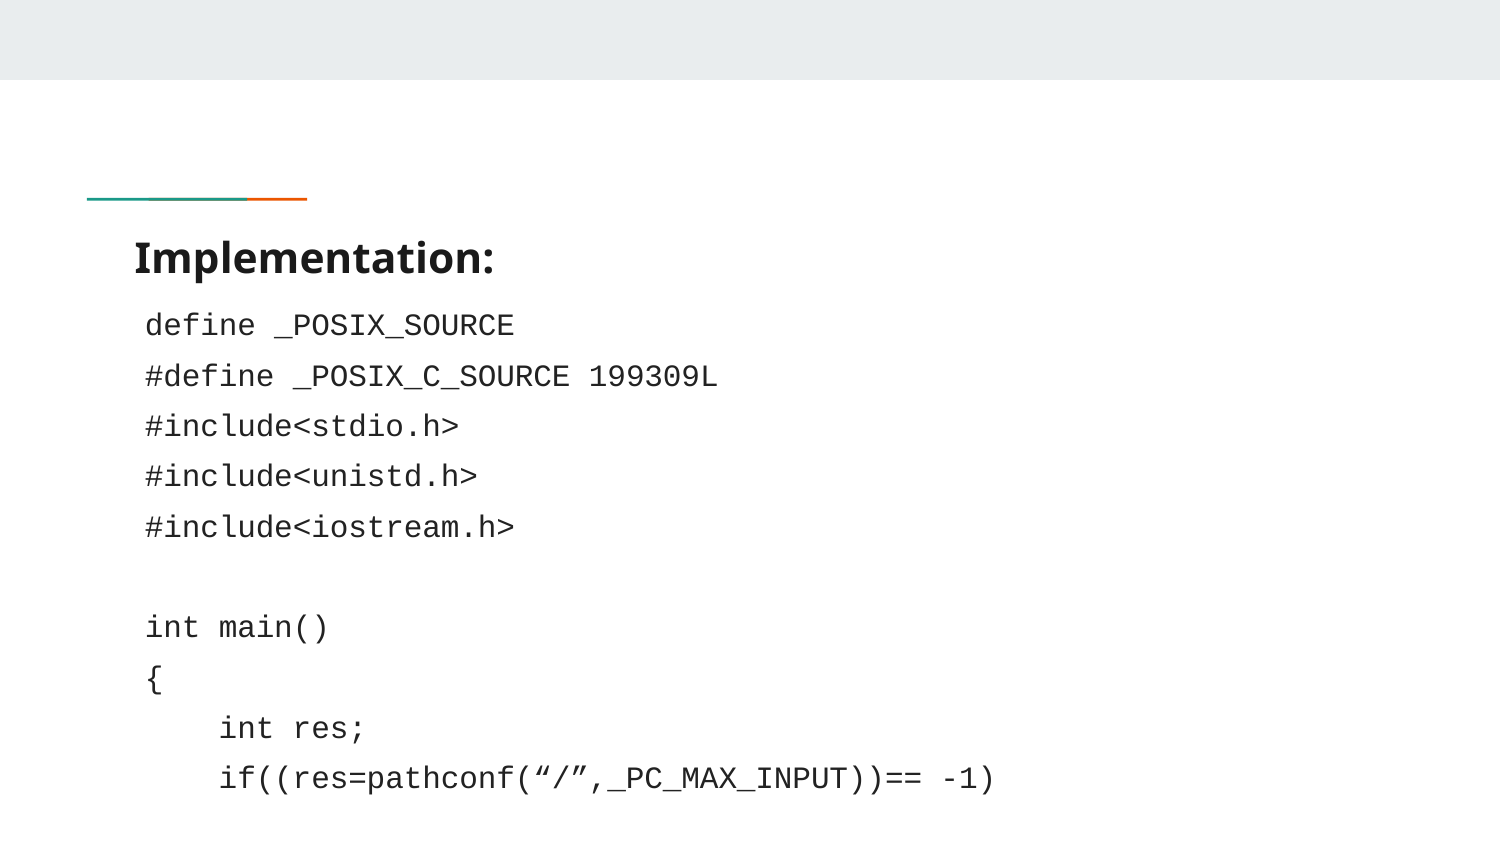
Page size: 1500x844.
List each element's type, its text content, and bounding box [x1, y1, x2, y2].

list define _POSIX_SOURCE #define _POSIX_C_SOURCE 199309L #include<stdio.h> #include<unistd.h> #include<iostream.h> int main() { int res; if((res=pathconf(“/”,_PC_MAX_INPUT))== -1) [129, 284, 1392, 818]
title Implementation: [119, 216, 1381, 305]
